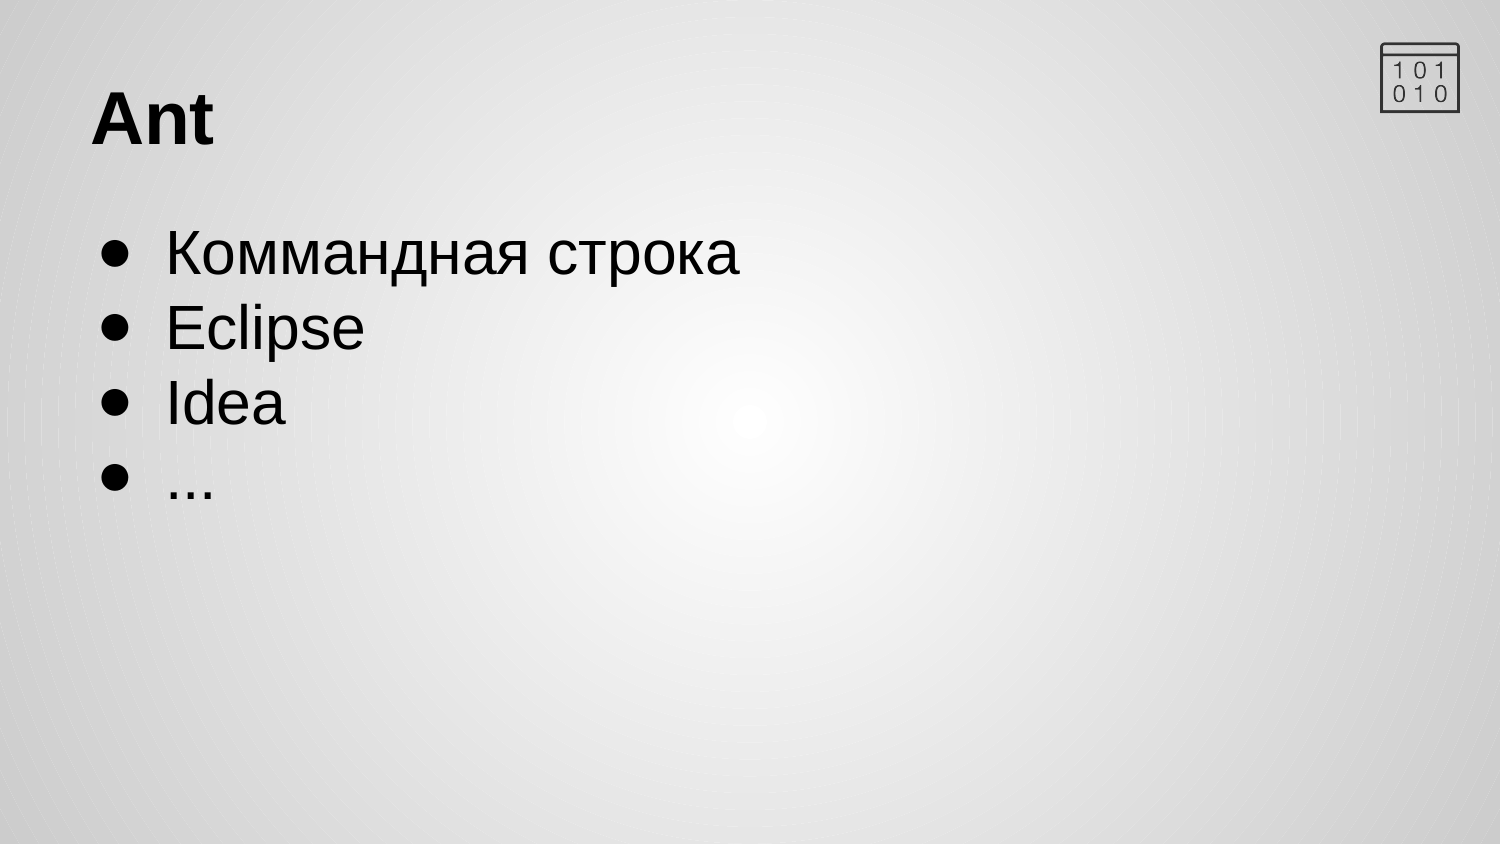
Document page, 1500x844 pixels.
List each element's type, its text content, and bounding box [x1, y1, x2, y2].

title Ant [75, 33, 1425, 175]
list Коммандная строка Eclipse Idea ... [75, 196, 1425, 808]
picture [1380, 38, 1460, 119]
